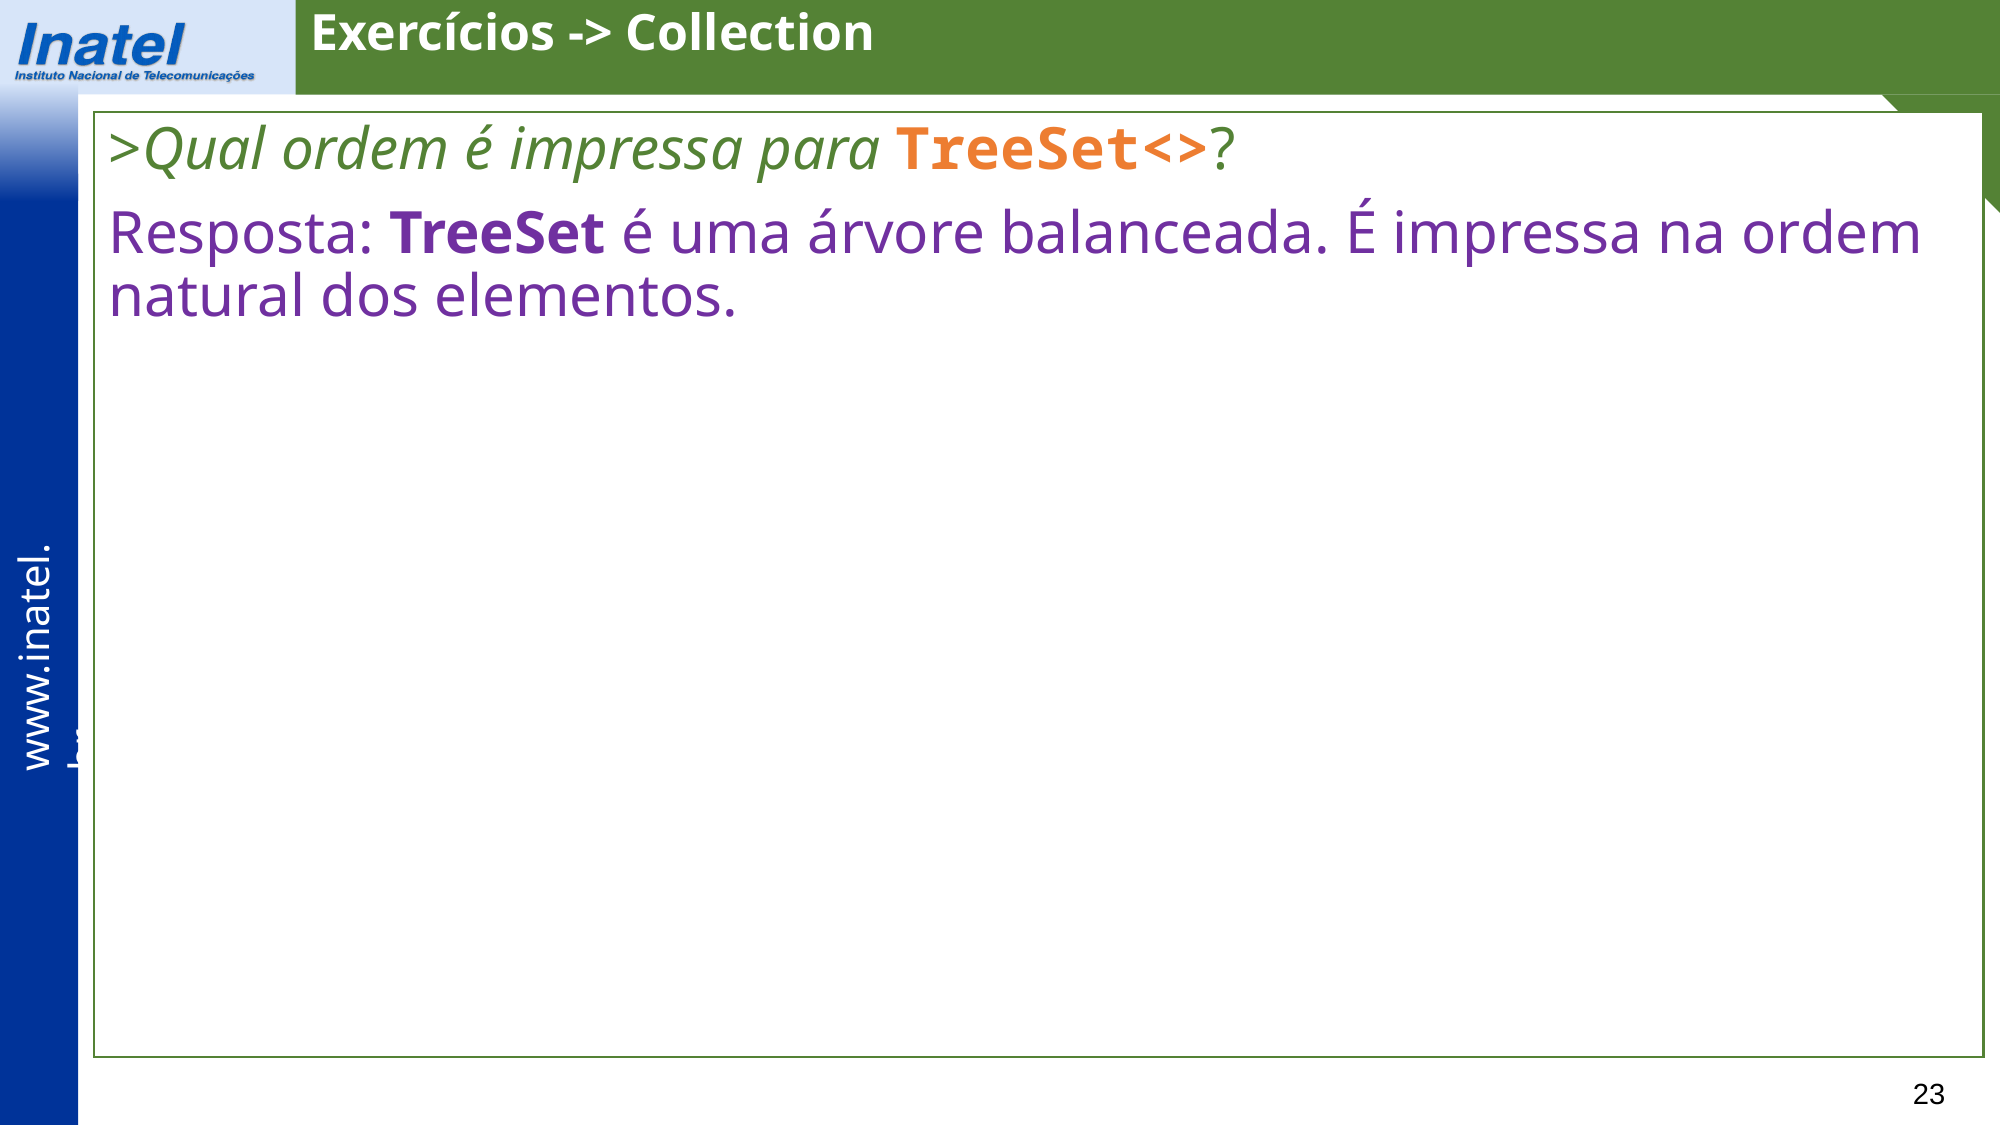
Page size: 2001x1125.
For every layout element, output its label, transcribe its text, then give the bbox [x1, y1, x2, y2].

text_box [1879, 93, 2000, 215]
text_box >Qual ordem é impressa para TreeSet<>? Resposta: TreeSet é uma árvore balanceada. É impressa na ordem natural dos elementos. [93, 111, 1985, 1058]
text_box Exercícios -> Collection [295, 0, 2000, 96]
picture [12, 20, 258, 85]
